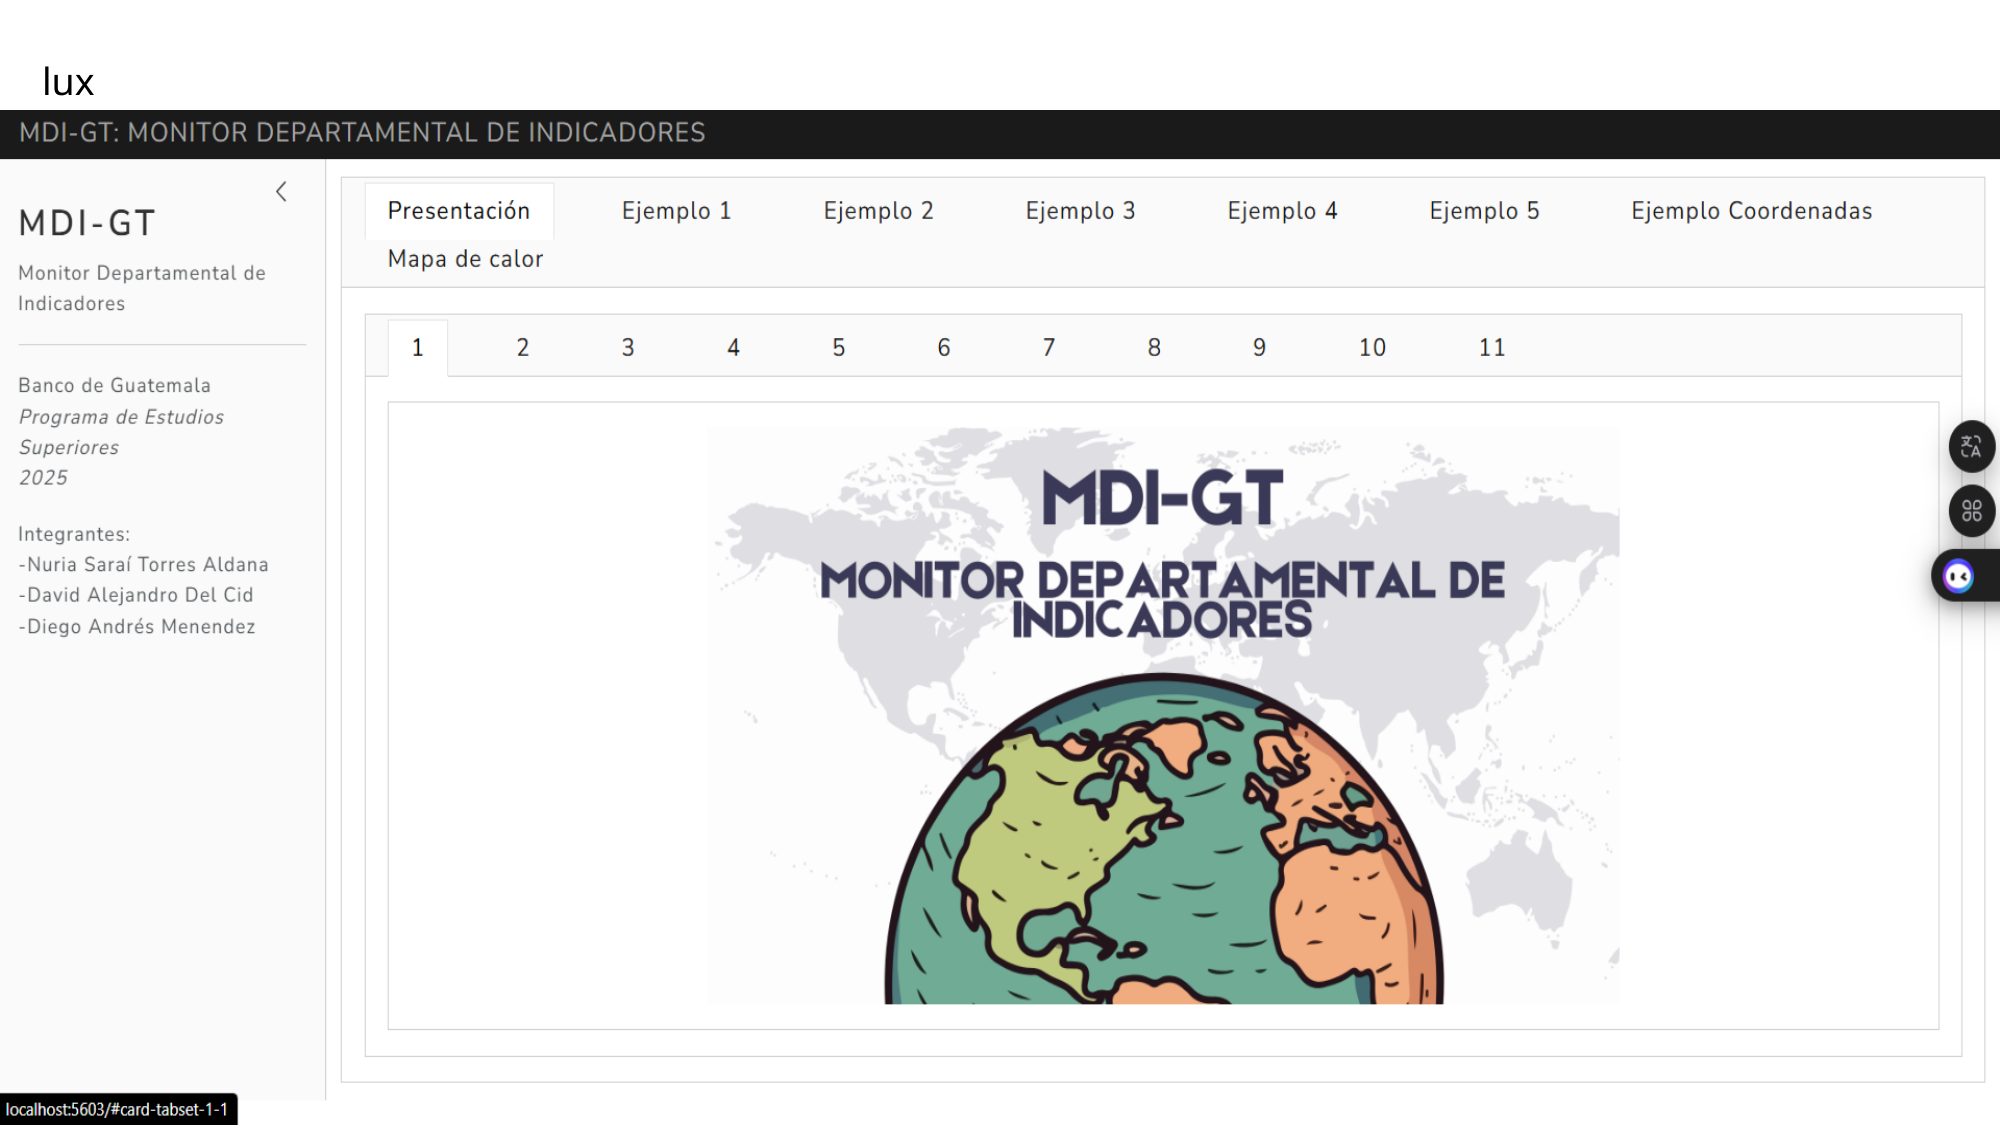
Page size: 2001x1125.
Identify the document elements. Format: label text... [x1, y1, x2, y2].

text_box lux [27, 50, 1028, 110]
picture [0, 110, 2000, 1125]
